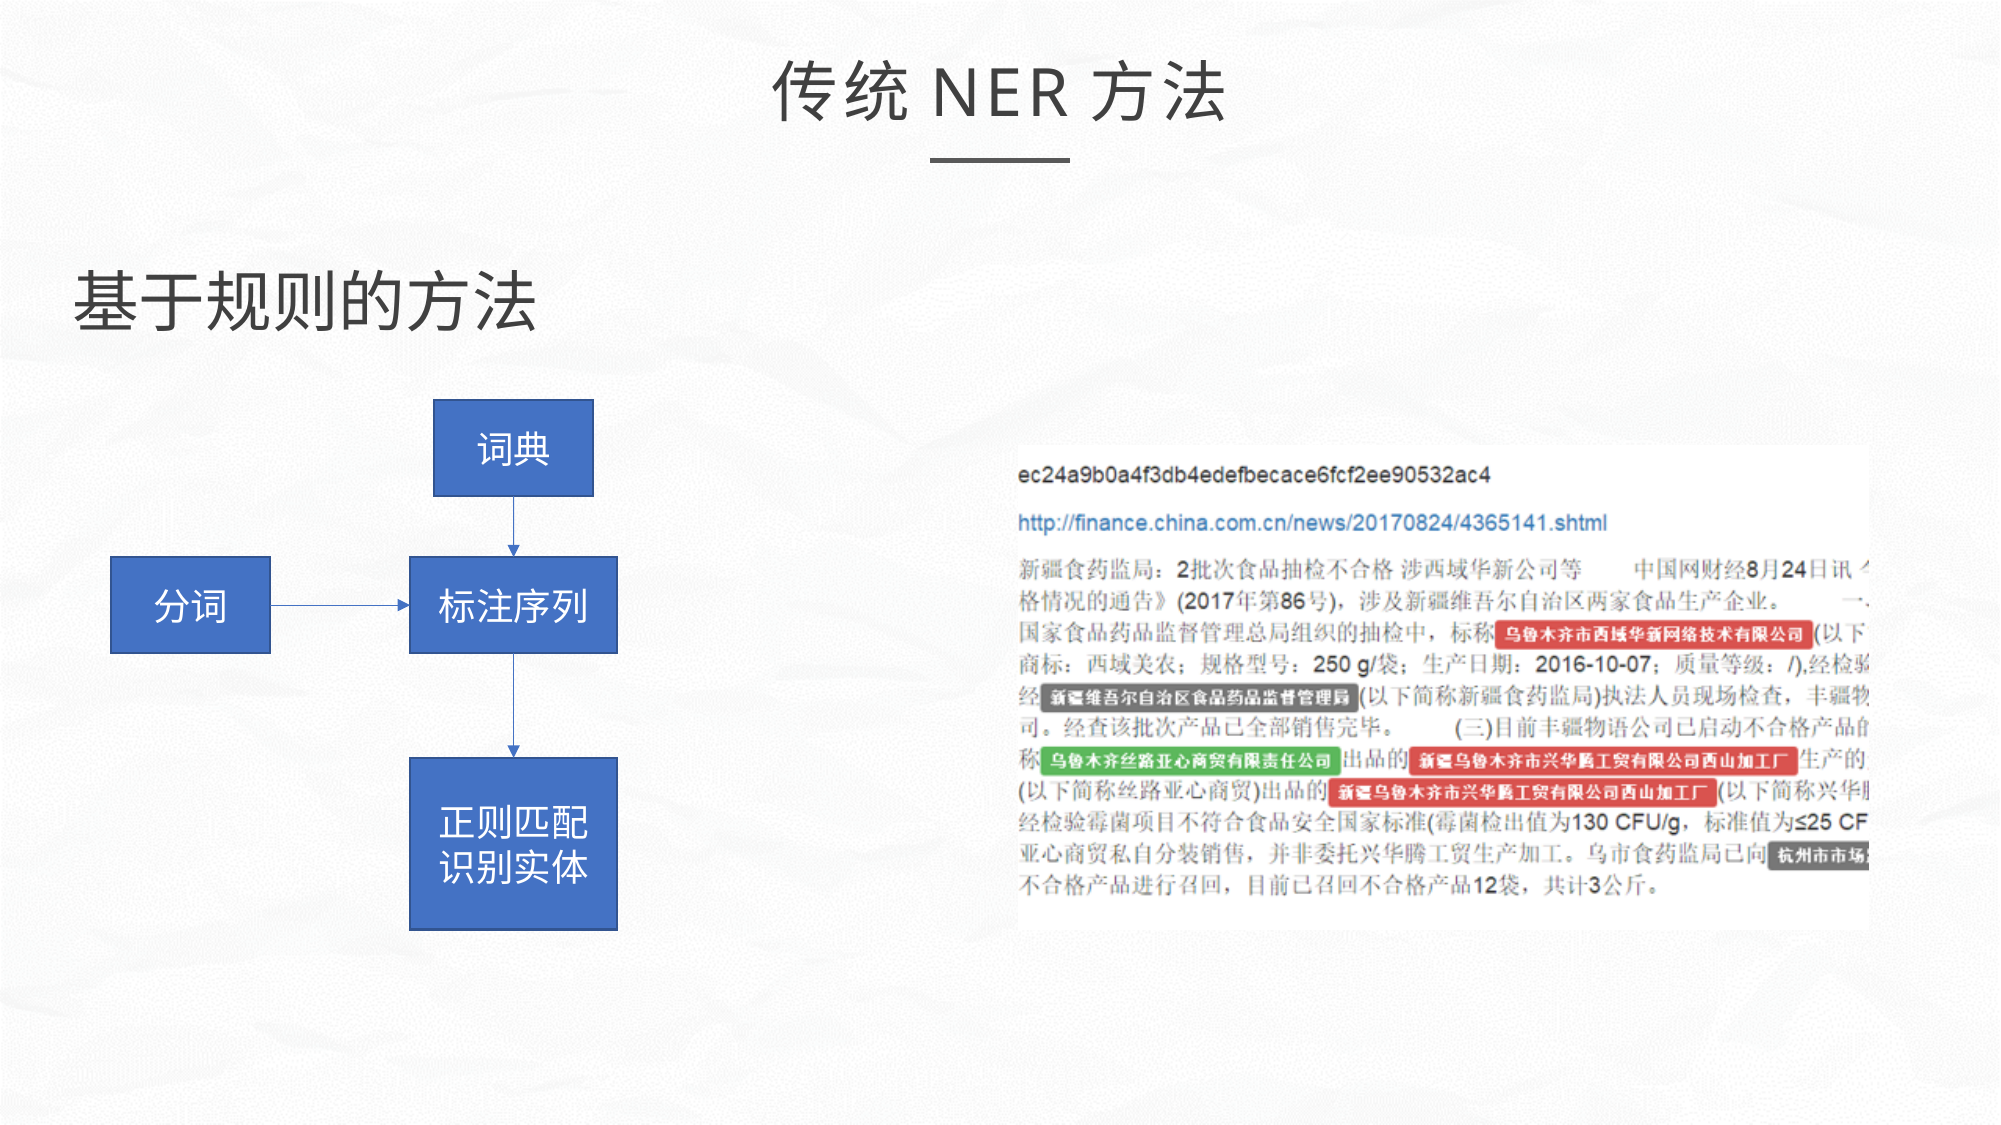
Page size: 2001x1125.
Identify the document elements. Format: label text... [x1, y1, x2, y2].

text_box 基于规则的方法 [57, 252, 555, 348]
text_box 标注序列 [409, 556, 618, 654]
picture [1018, 445, 1869, 930]
text_box 正则匹配 识别实体 [409, 757, 618, 931]
text_box 传统NER方法 [717, 44, 1283, 136]
text_box 分词 [110, 556, 271, 654]
text_box 词典 [433, 399, 594, 497]
